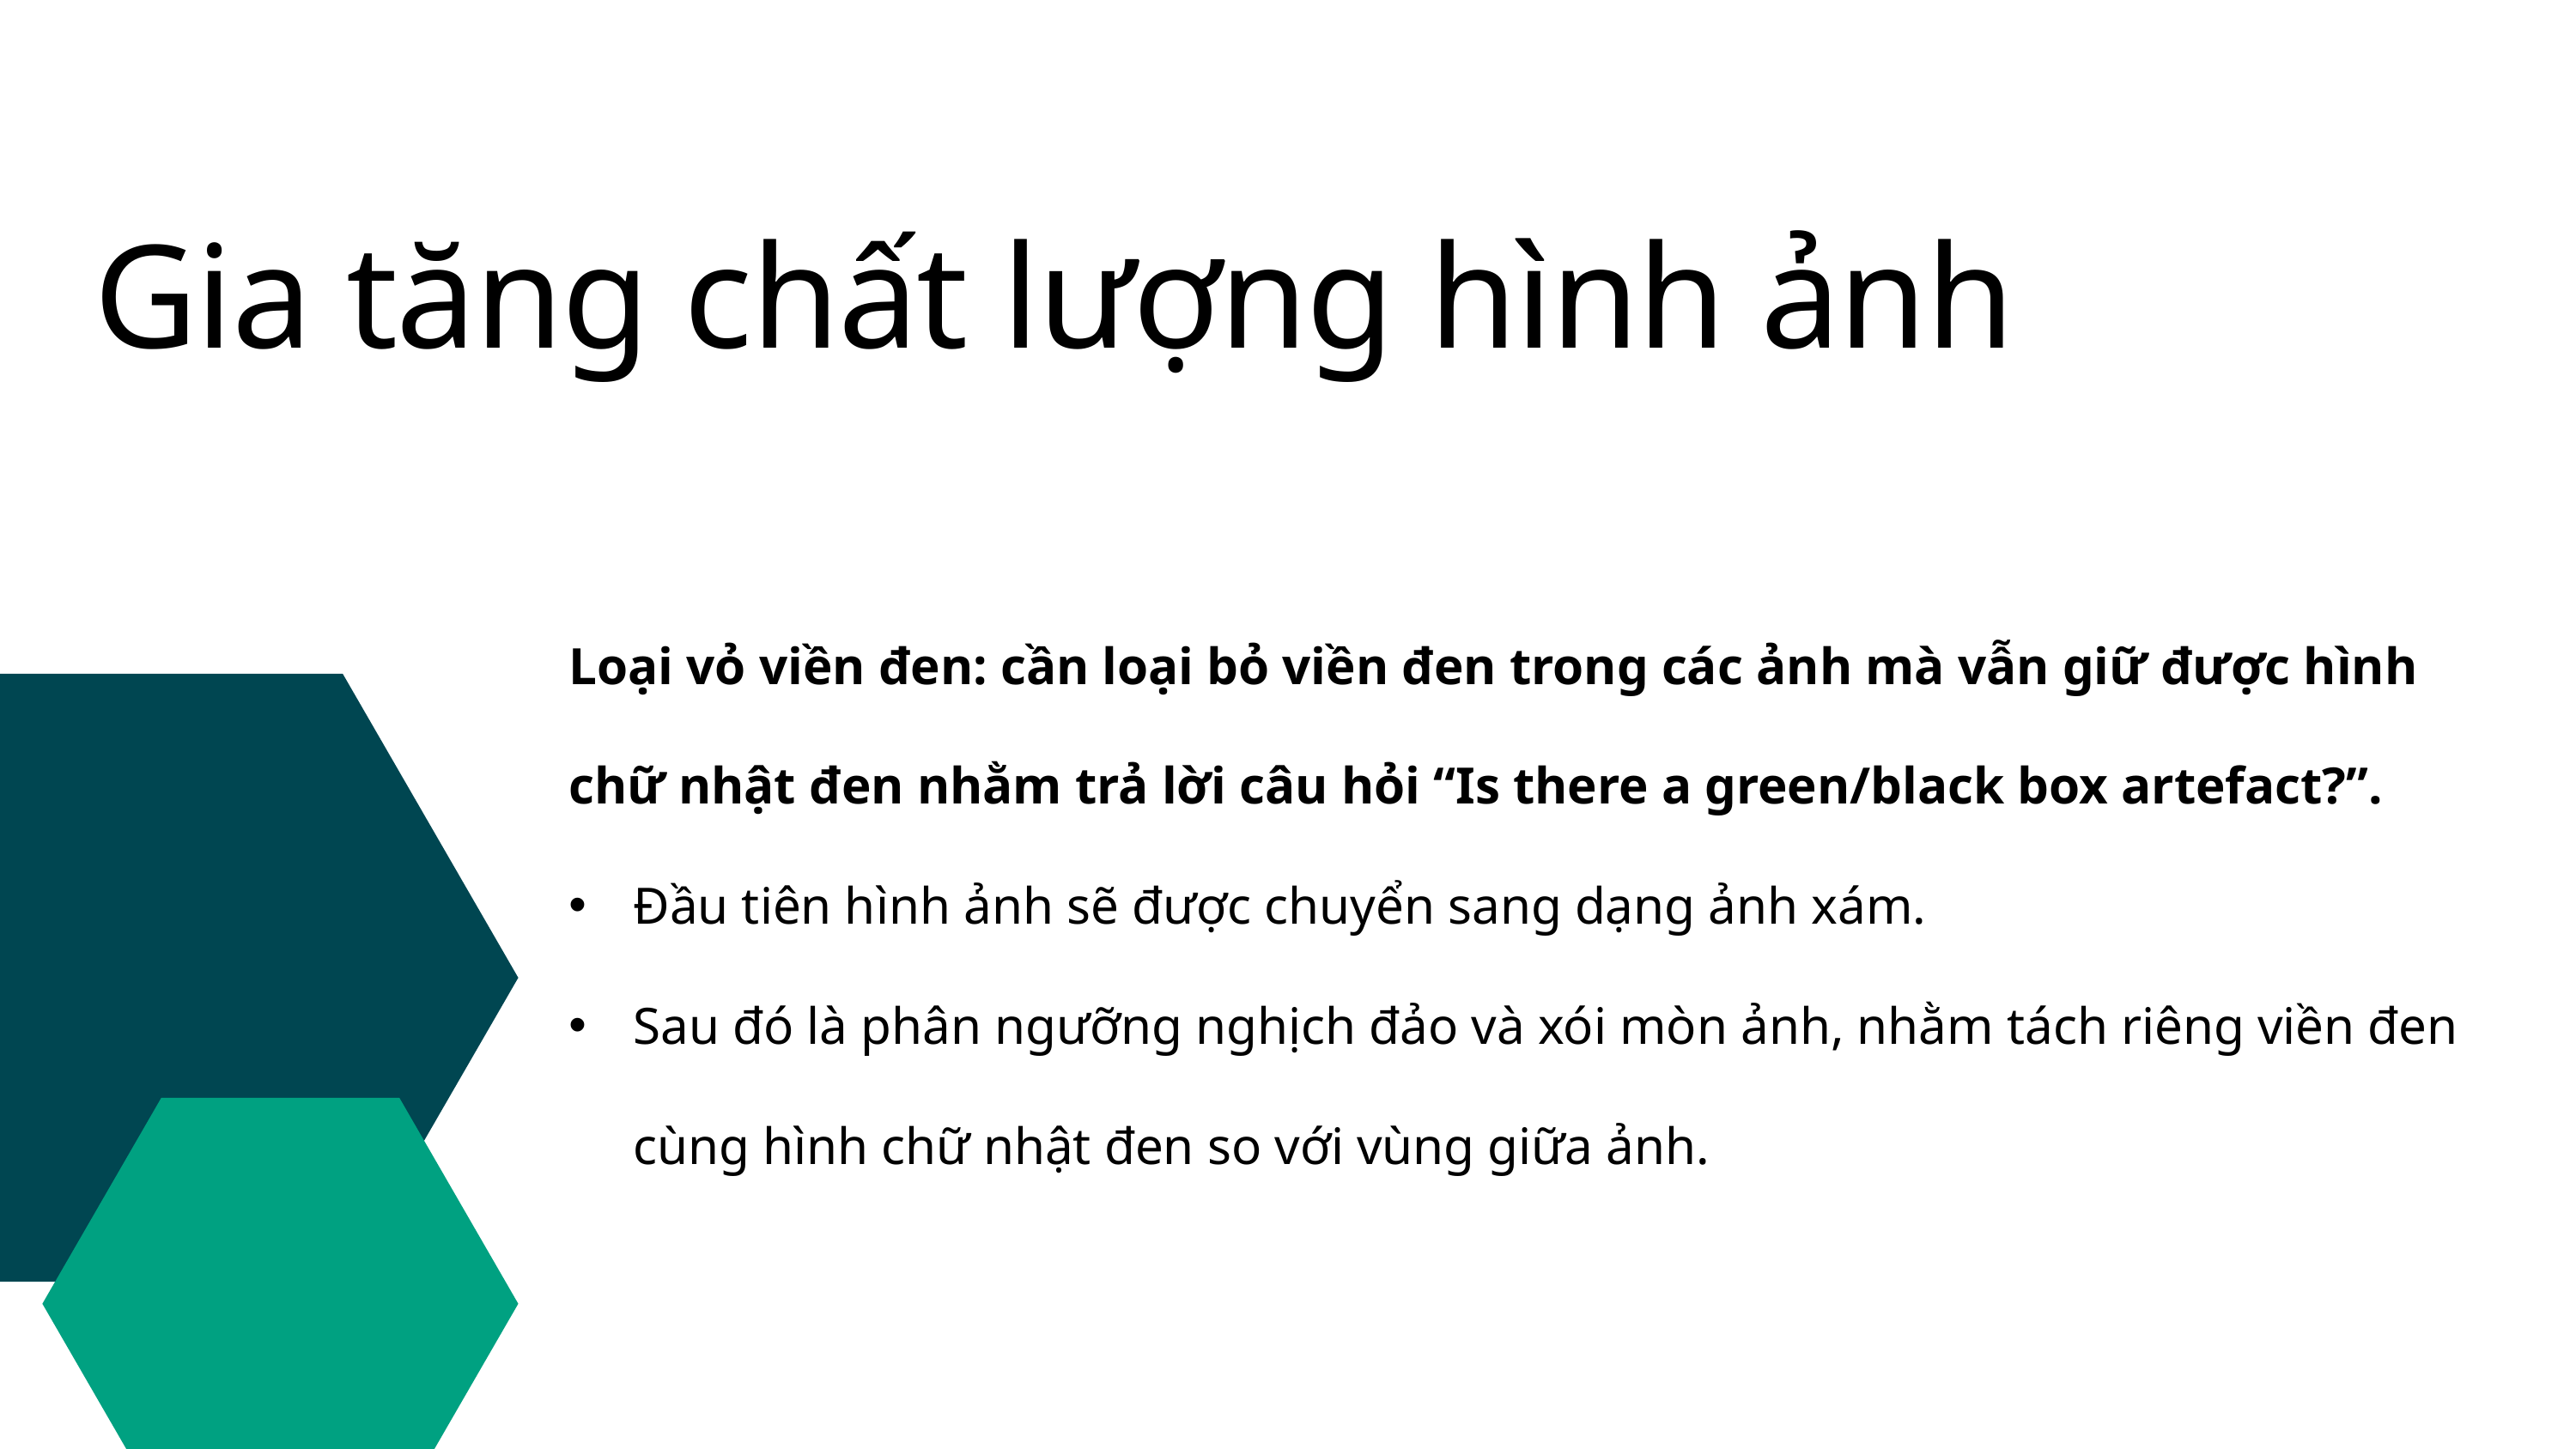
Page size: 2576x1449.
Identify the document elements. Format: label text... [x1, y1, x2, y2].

text_box Loại vỏ viền đen: cần loại bỏ viền đen trong các ảnh mà vẫn giữ được hình chữ nhật đen nhằm trả lời câu hỏi “Is there a green/black box artefact?”. Đầu tiên hình ảnh sẽ được chuyển sang dạng ảnh xám. Sau đó là phân ngưỡng nghịch đảo và xói mòn ảnh, nhằm tách riêng viền đen cùng hình chữ nhật đen so với vùng giữa ảnh. [568, 573, 2476, 1175]
text_box Gia tăng chất lượng hình ảnh [94, 194, 2372, 377]
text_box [42, 1097, 519, 1449]
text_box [0, 673, 519, 1282]
